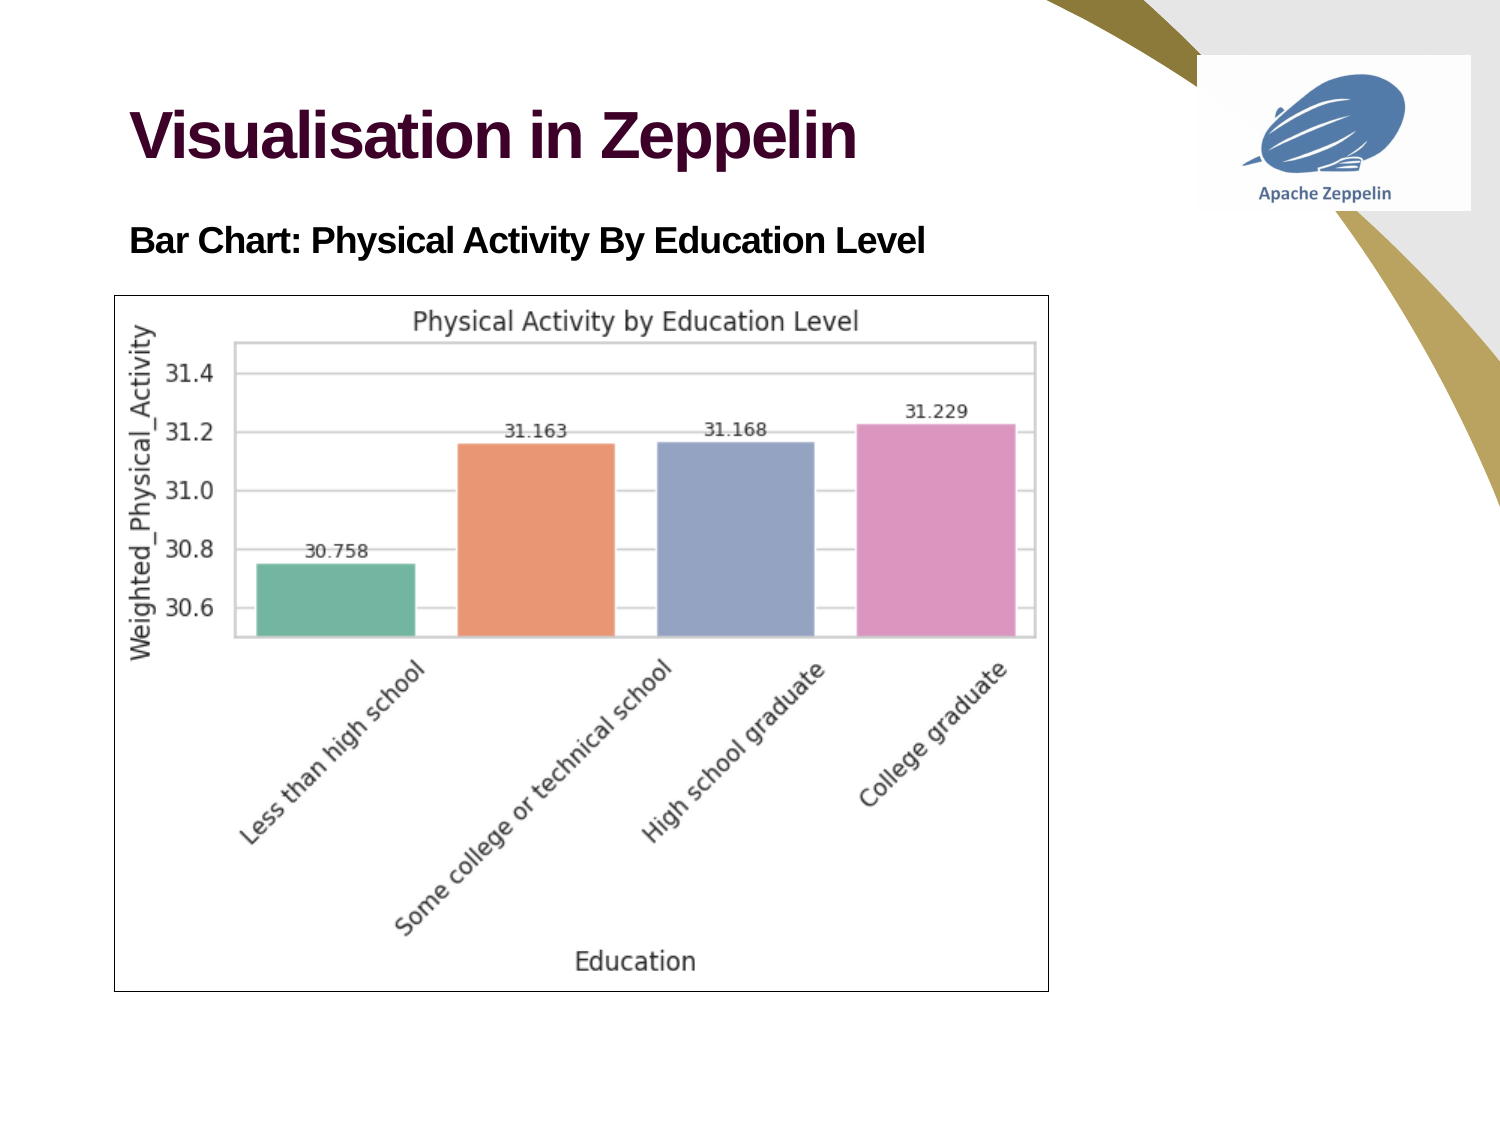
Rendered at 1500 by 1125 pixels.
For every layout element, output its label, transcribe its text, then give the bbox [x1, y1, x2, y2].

picture [1197, 55, 1471, 211]
list Visualisation in Zeppelin [114, 94, 1173, 173]
picture [114, 295, 1049, 992]
text_box Bar Chart: Physical Activity By Education Level [114, 213, 1125, 269]
